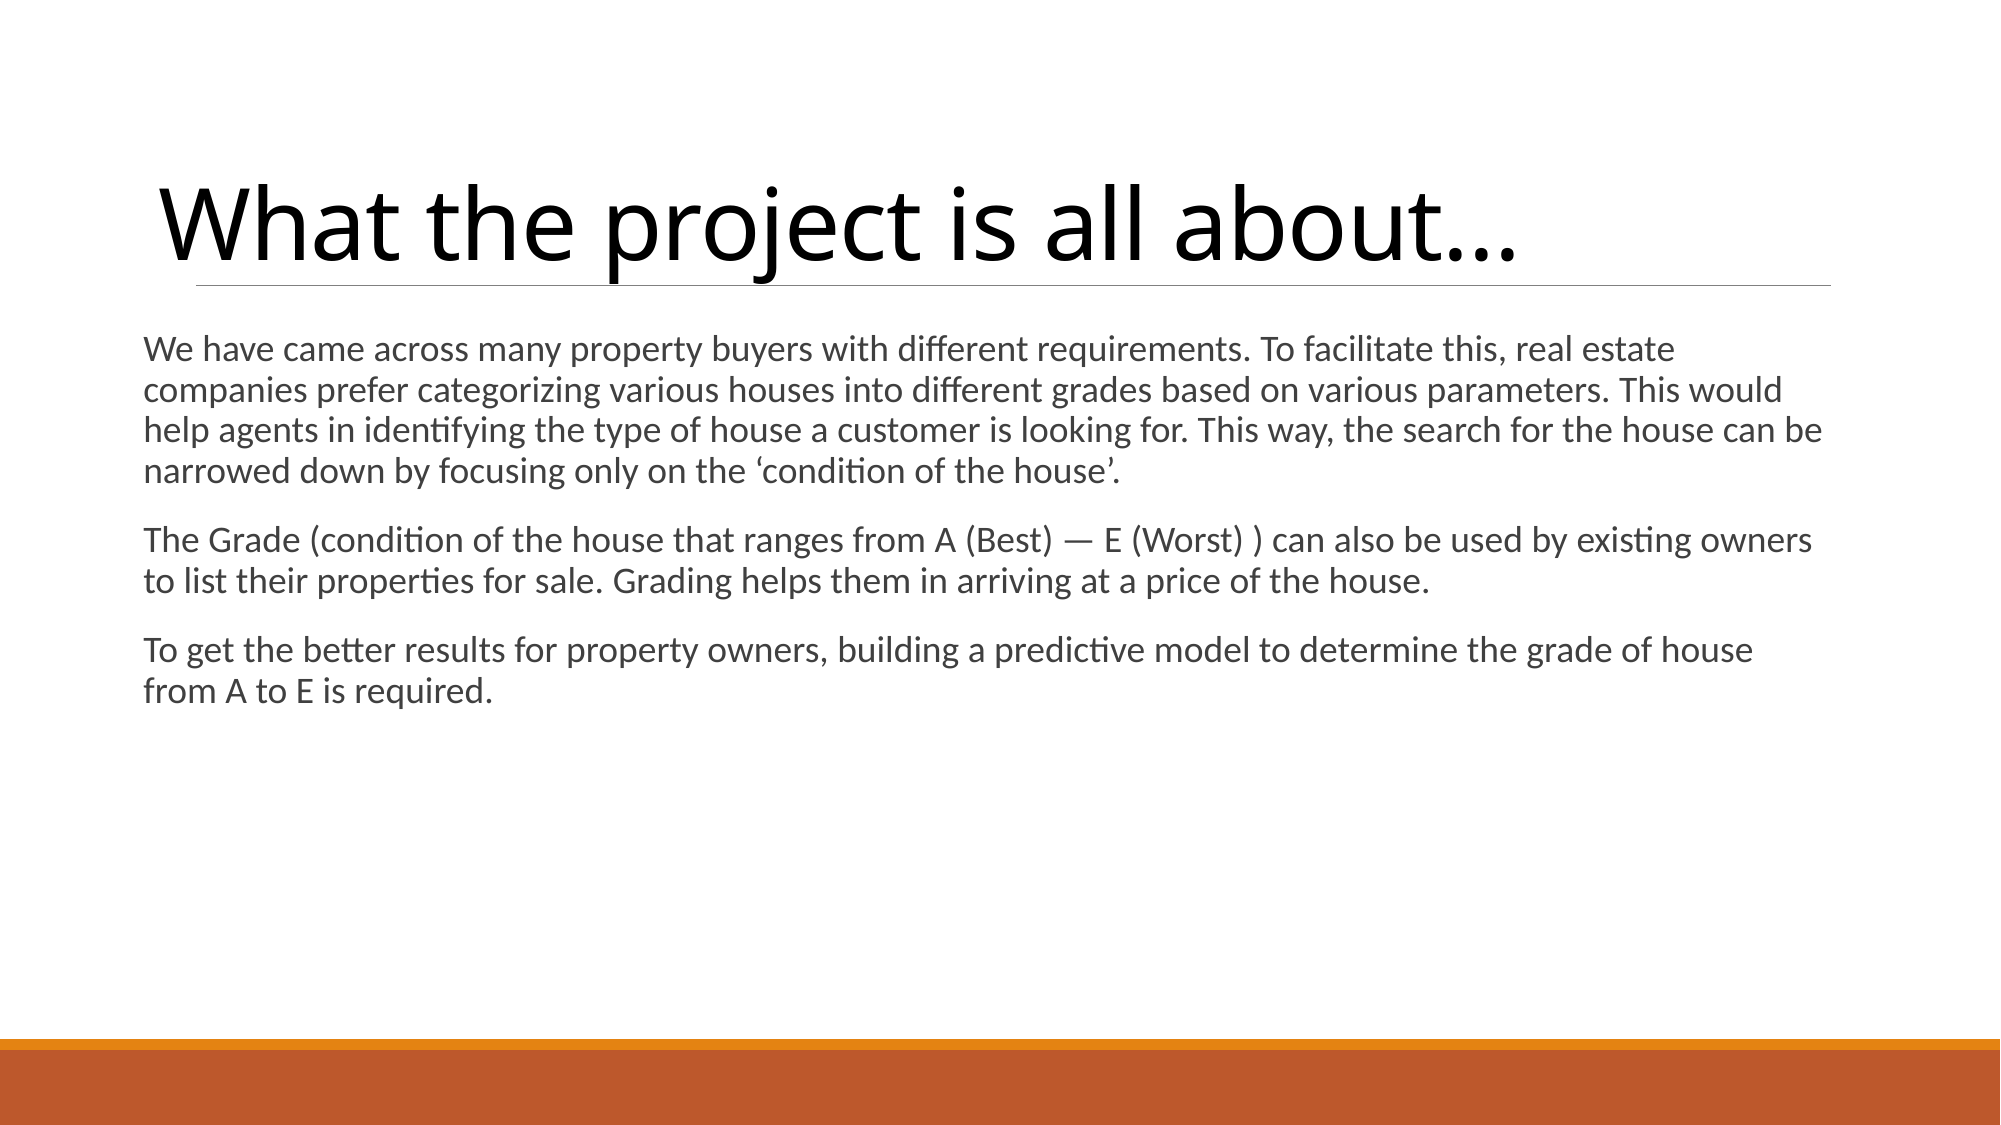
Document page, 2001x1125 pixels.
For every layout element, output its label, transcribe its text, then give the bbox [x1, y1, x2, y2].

list We have came across many property buyers with different requirements. To facilitate this, real estate companies prefer categorizing various houses into different grades based on various parameters. This would help agents in identifying the type of house a customer is looking for. This way, the search for the house can be narrowed down by focusing only on the ‘condition of the house’. The Grade (condition of the house that ranges from A (Best) — E (Worst) ) can also be used by existing owners to list their properties for sale. Grading helps them in arriving at a price of the house. To get the better results for property owners, building a predictive model to determine the grade of house from A to E is required. [143, 321, 1834, 1011]
title What the project is all about... [143, 131, 1687, 289]
